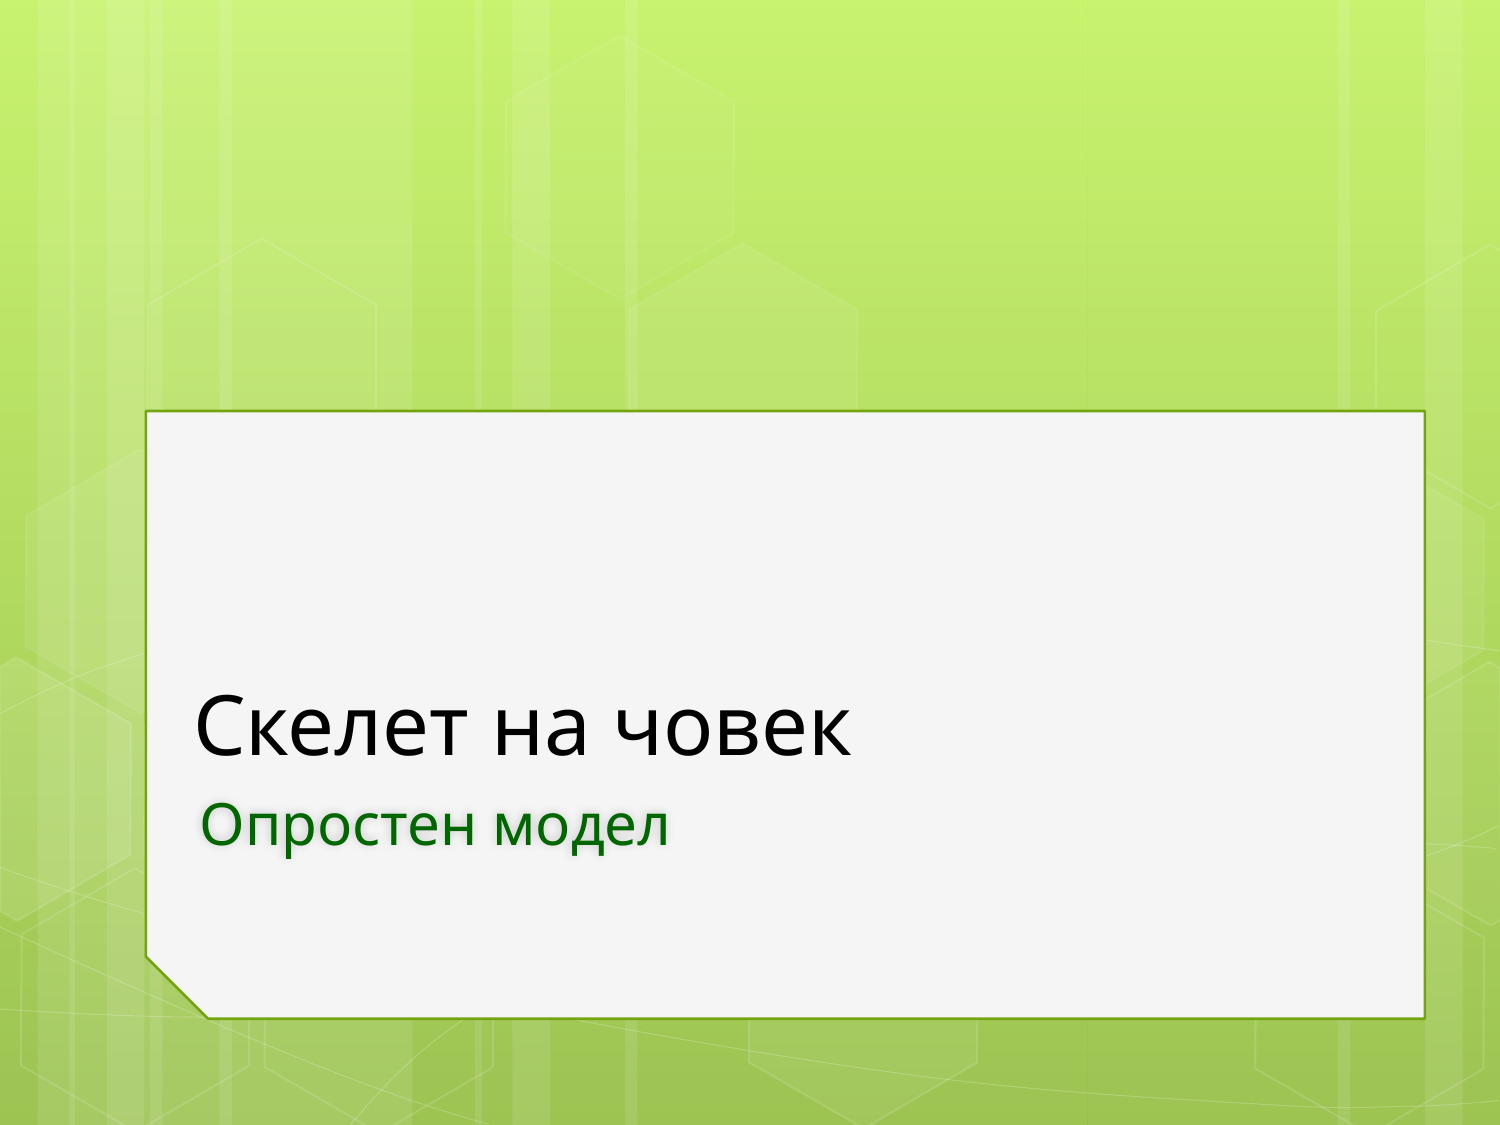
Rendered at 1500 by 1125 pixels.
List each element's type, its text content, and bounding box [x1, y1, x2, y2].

list Скелет на човек [169, 437, 1400, 775]
title Опростен модел [169, 779, 1400, 989]
